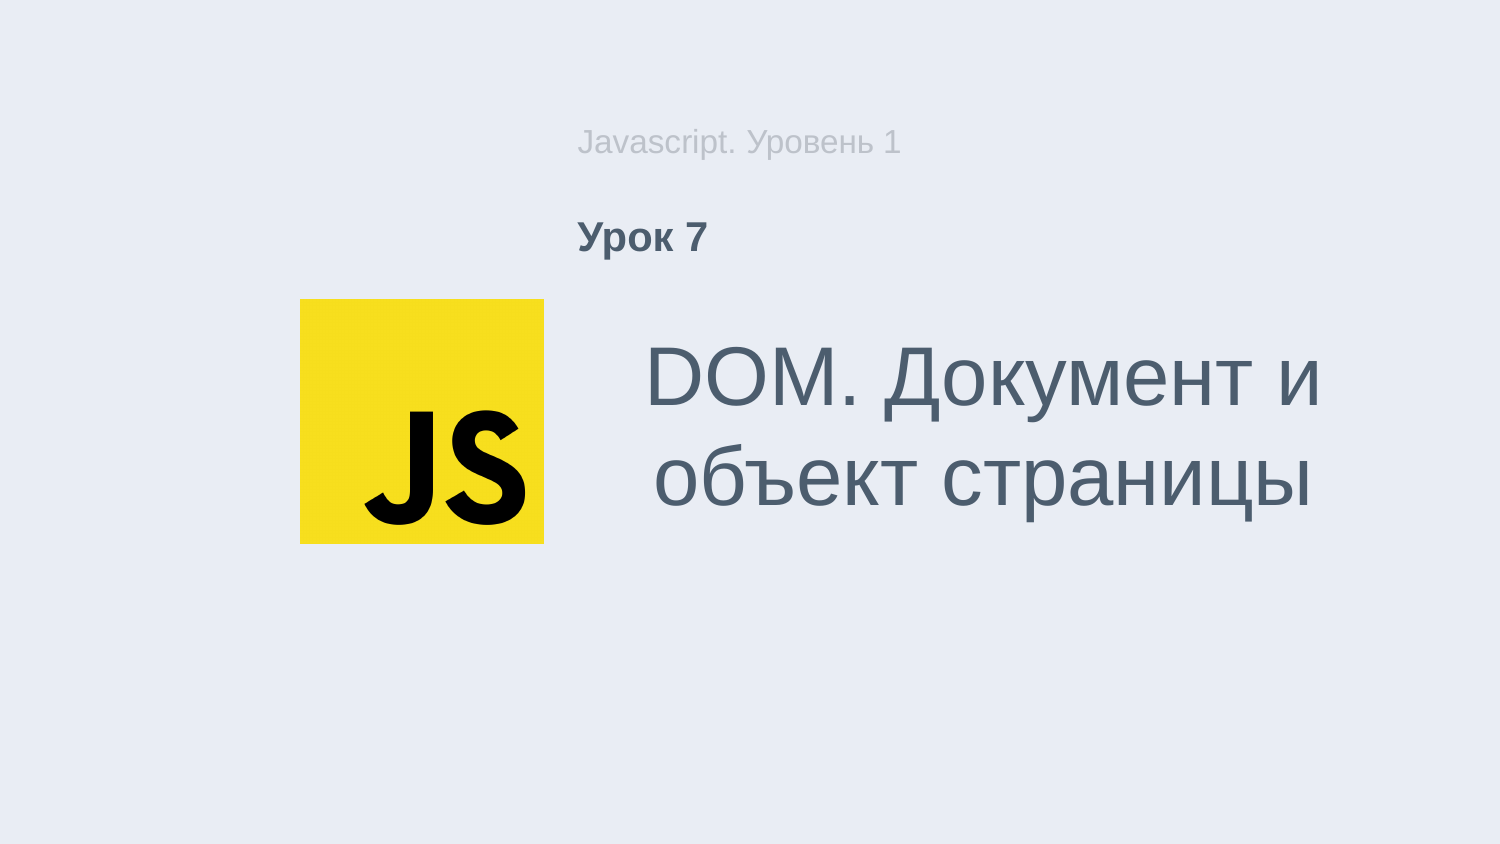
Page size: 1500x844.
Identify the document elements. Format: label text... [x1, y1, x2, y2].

picture [299, 299, 545, 544]
title DOM. Документ и объект страницы [562, 281, 1406, 563]
title Урок 7 [562, 187, 1312, 282]
title Javascript. Уровень 1 [562, 93, 1312, 187]
